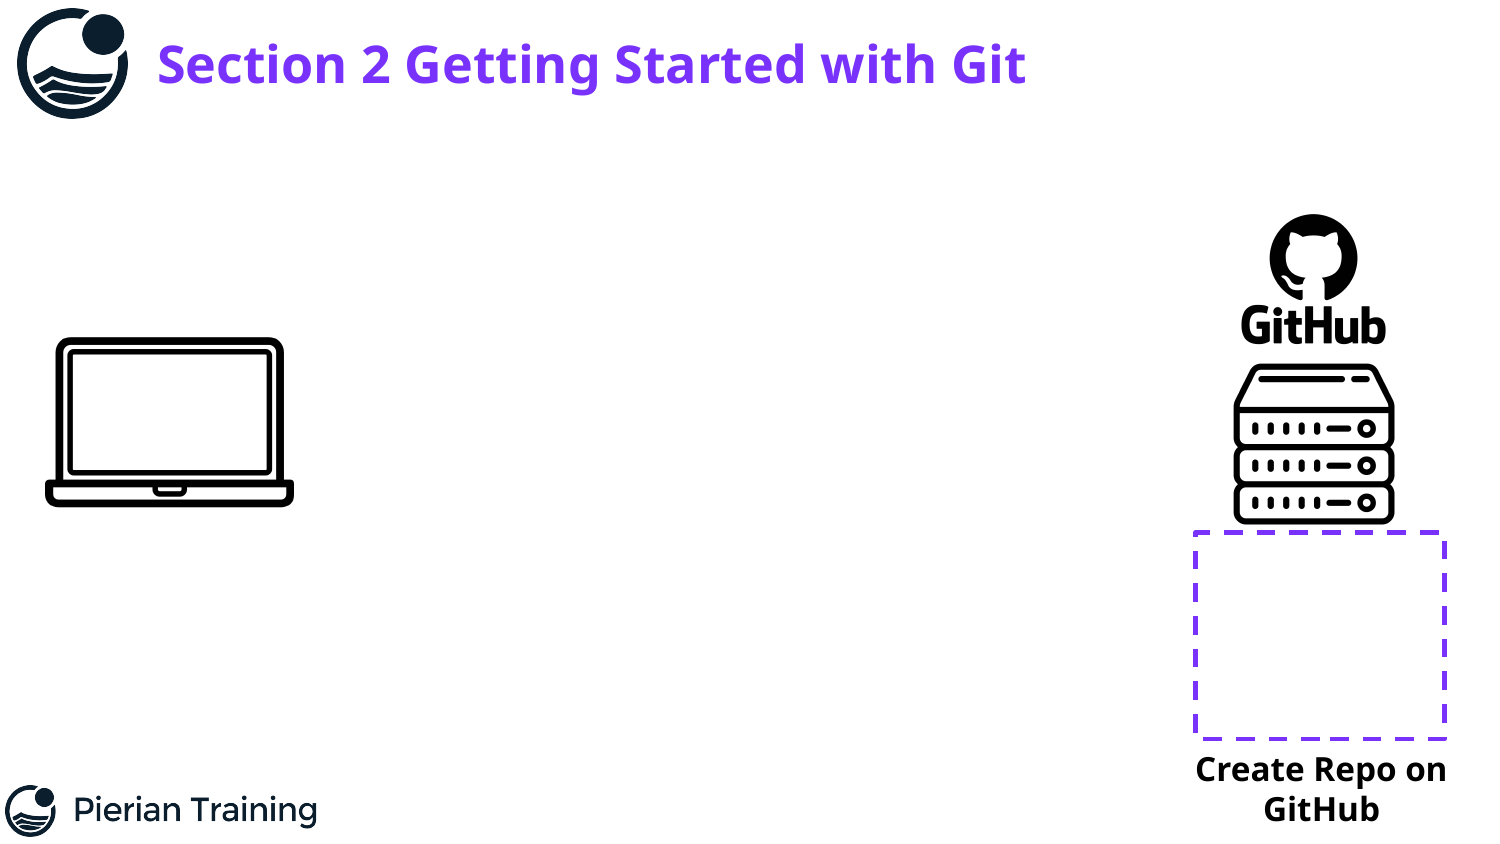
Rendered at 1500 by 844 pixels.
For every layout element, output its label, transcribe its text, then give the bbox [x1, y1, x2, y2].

text_box Section 2 Getting Started with Git [142, 16, 1239, 110]
picture [45, 297, 295, 547]
picture [1195, 212, 1432, 543]
picture [16, 8, 128, 120]
text_box Create Repo on GitHub [1163, 732, 1480, 844]
text_box [1195, 532, 1445, 740]
picture [4, 785, 318, 837]
